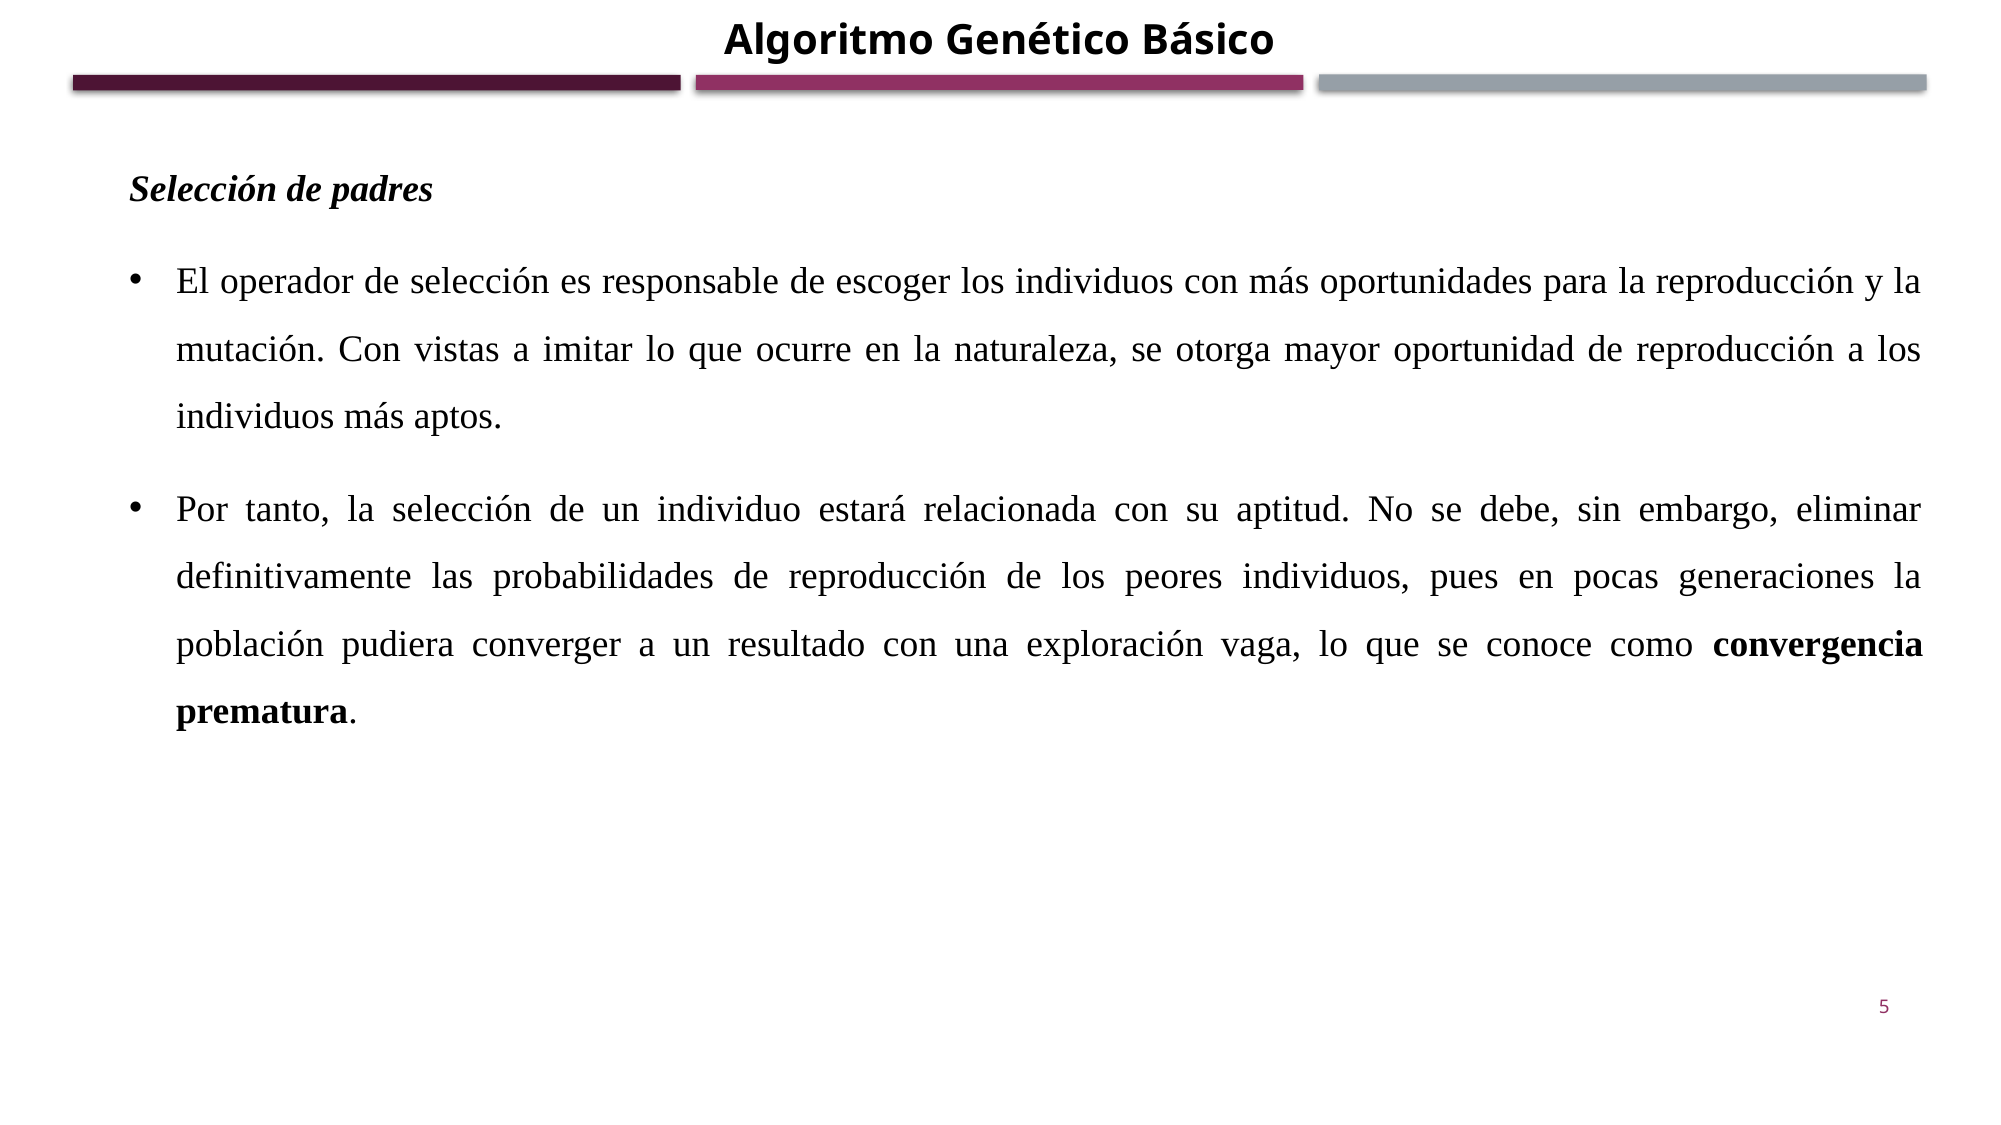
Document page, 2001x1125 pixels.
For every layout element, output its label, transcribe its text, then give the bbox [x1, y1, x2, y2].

text_box Algoritmo Genético Básico [237, 2, 1763, 71]
slide_number 5 [1732, 977, 1905, 1037]
text_box Selección de padres El operador de selección es responsable de escoger los individuos con más oportunidades para la reproducción y la mutación. Con vistas a imitar lo que ocurre en la naturaleza, se otorga mayor oportunidad de reproducción a los individuos más aptos. Por tanto, la selección de un individuo estará relacionada con su aptitud. No se debe, sin embargo, eliminar definitivamente las probabilidades de reproducción de los peores individuos, pues en pocas generaciones la población pudiera converger a un resultado con una exploración vaga, lo que se conoce como convergencia prematura. [114, 134, 1939, 739]
